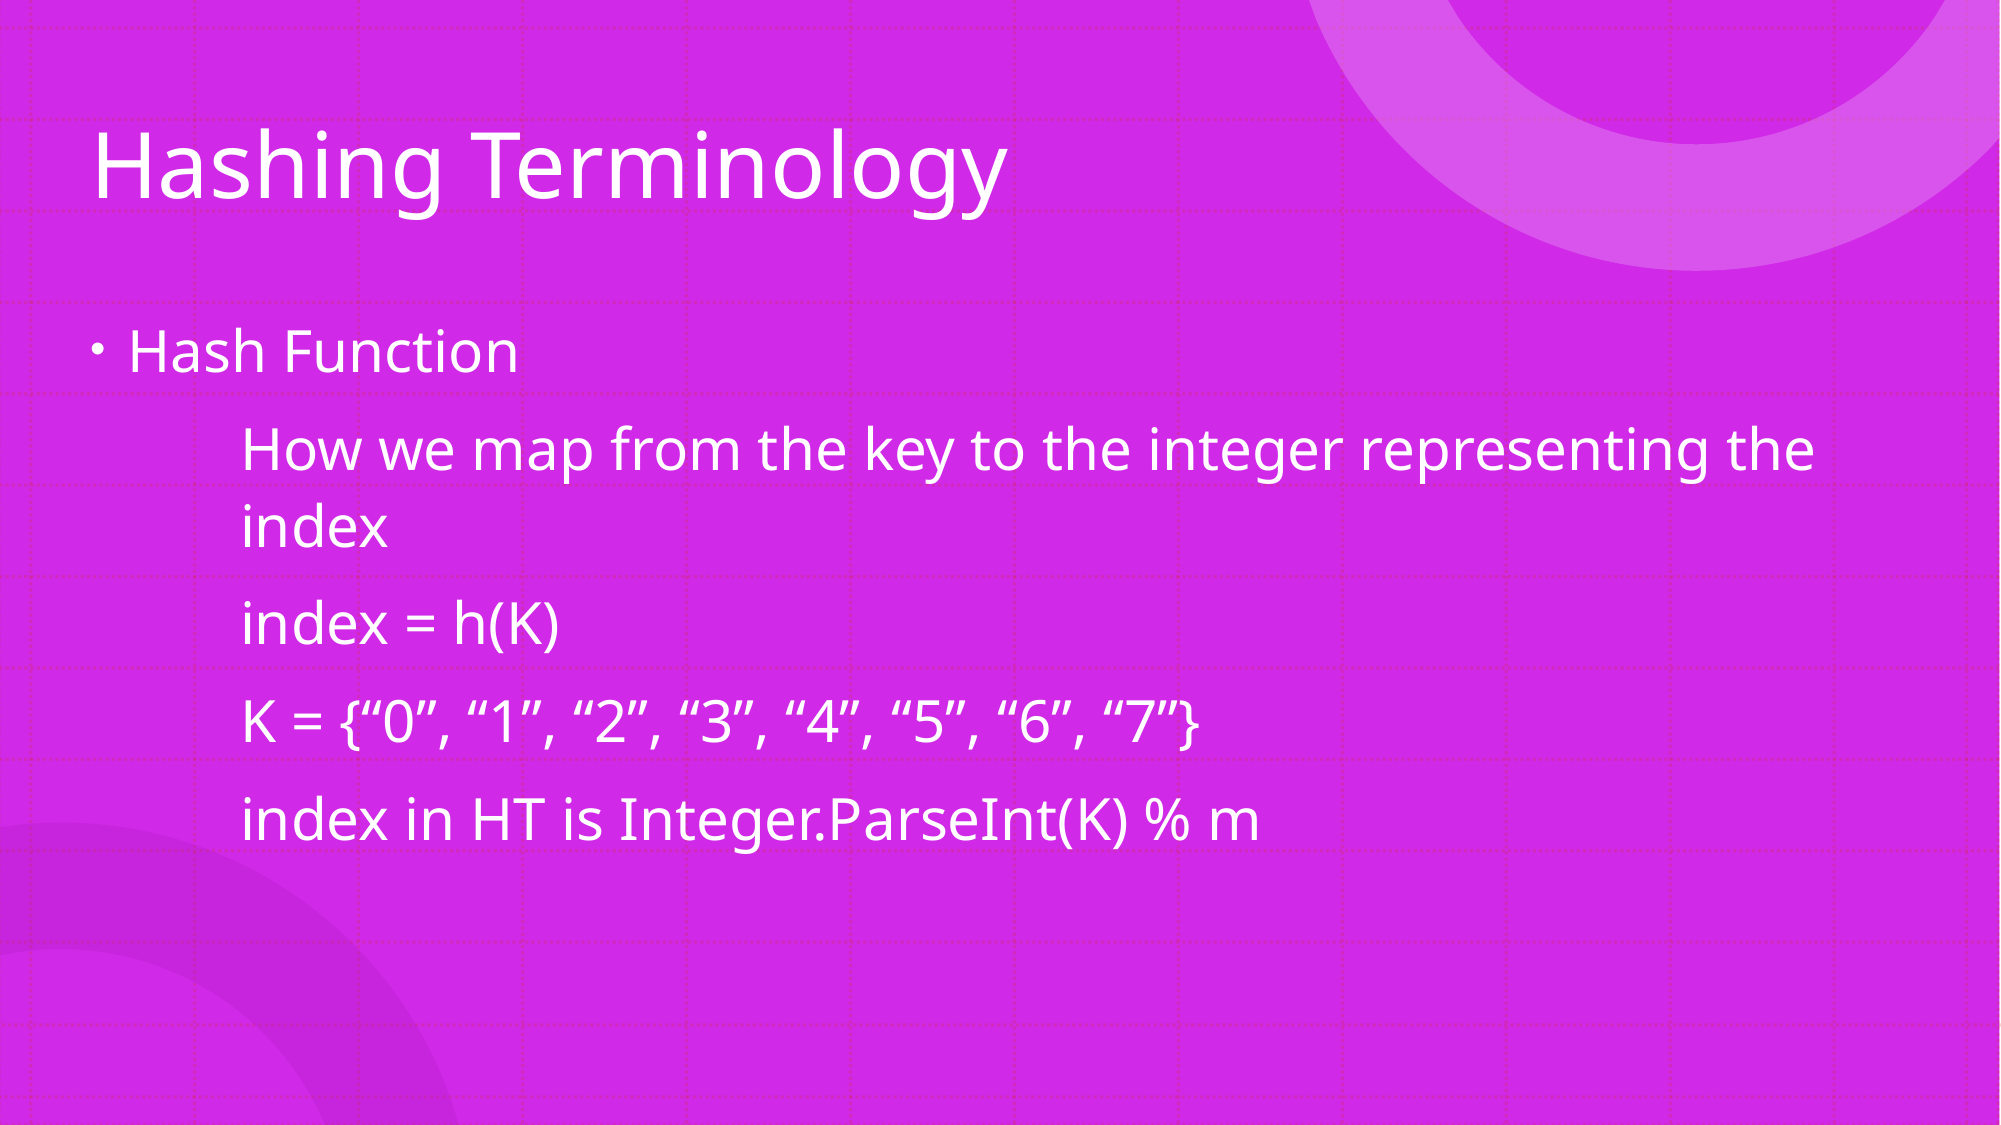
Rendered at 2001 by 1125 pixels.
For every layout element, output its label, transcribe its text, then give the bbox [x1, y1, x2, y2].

title Hashing Terminology [75, 59, 1834, 278]
list Hash Function How we map from the key to the integer representing the index index = h(K) K = {“0”, “1”, “2”, “3”, “4”, “5”, “6”, “7”} index in HT is Integer.ParseInt(K) % m [75, 299, 1834, 1014]
